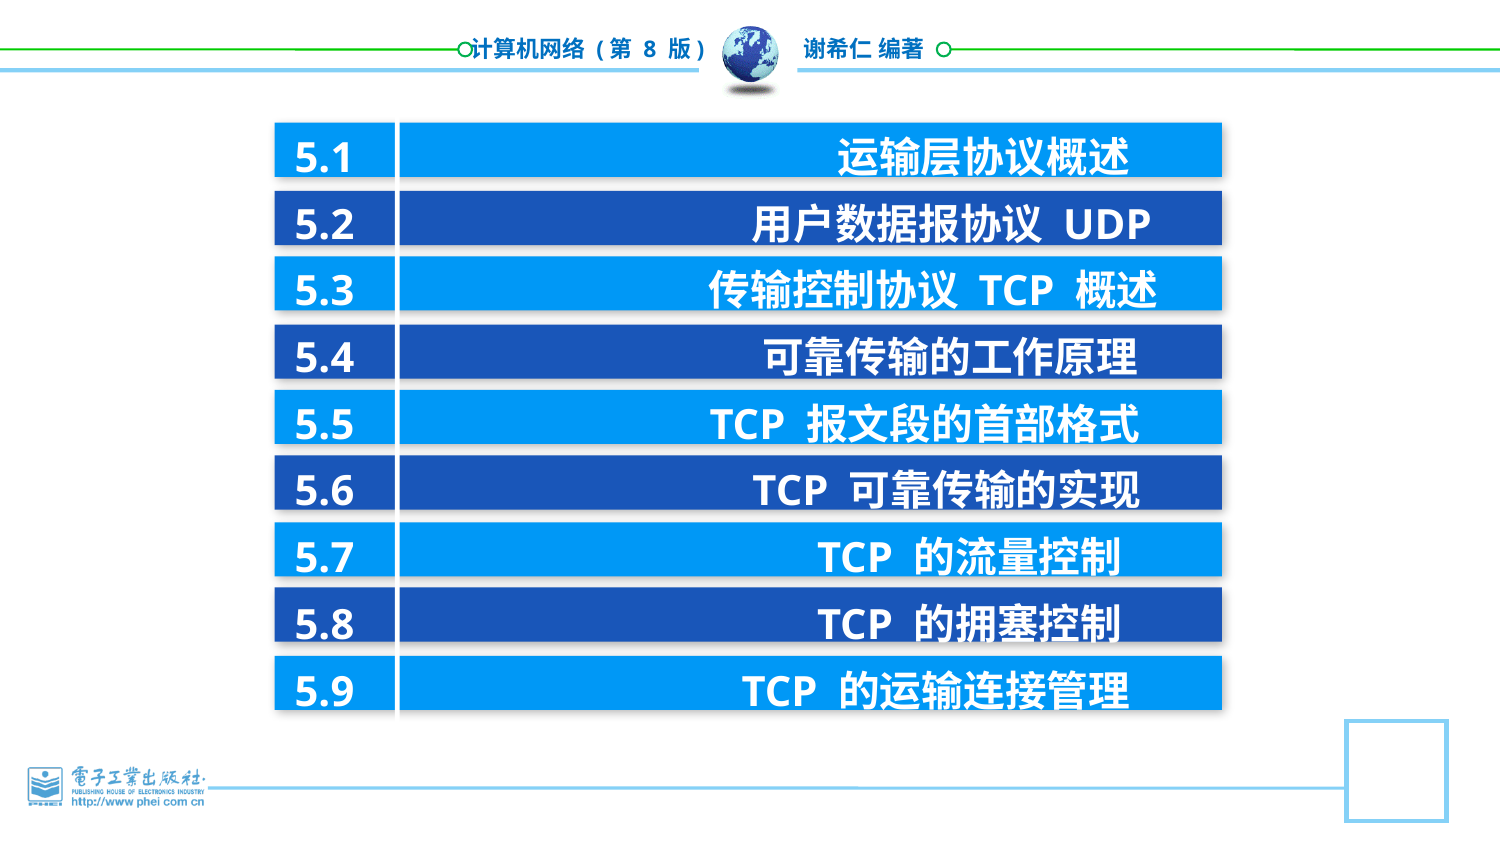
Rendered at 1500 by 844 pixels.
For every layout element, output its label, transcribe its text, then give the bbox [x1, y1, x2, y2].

text_box [274, 522, 279, 577]
text_box [274, 190, 279, 246]
text_box [274, 256, 279, 311]
text_box [274, 655, 279, 710]
picture [23, 764, 208, 809]
text_box 5.1 运输层协议概述 5.2 用户数据报协议 UDP 5.3 传输控制协议 TCP 概述 5.4 可靠传输的工作原理 5.5 TCP 报文段的首部格式 5.6 TCP 可靠传输的实现 5.7 TCP 的流量控制 5.8 TCP 的拥塞控制 5.9 TCP 的运输连接管理 [279, 106, 1222, 722]
text_box [274, 324, 279, 379]
text_box [274, 122, 279, 177]
text_box [274, 389, 279, 444]
text_box [274, 455, 279, 510]
text_box [274, 587, 279, 642]
picture [720, 24, 780, 100]
